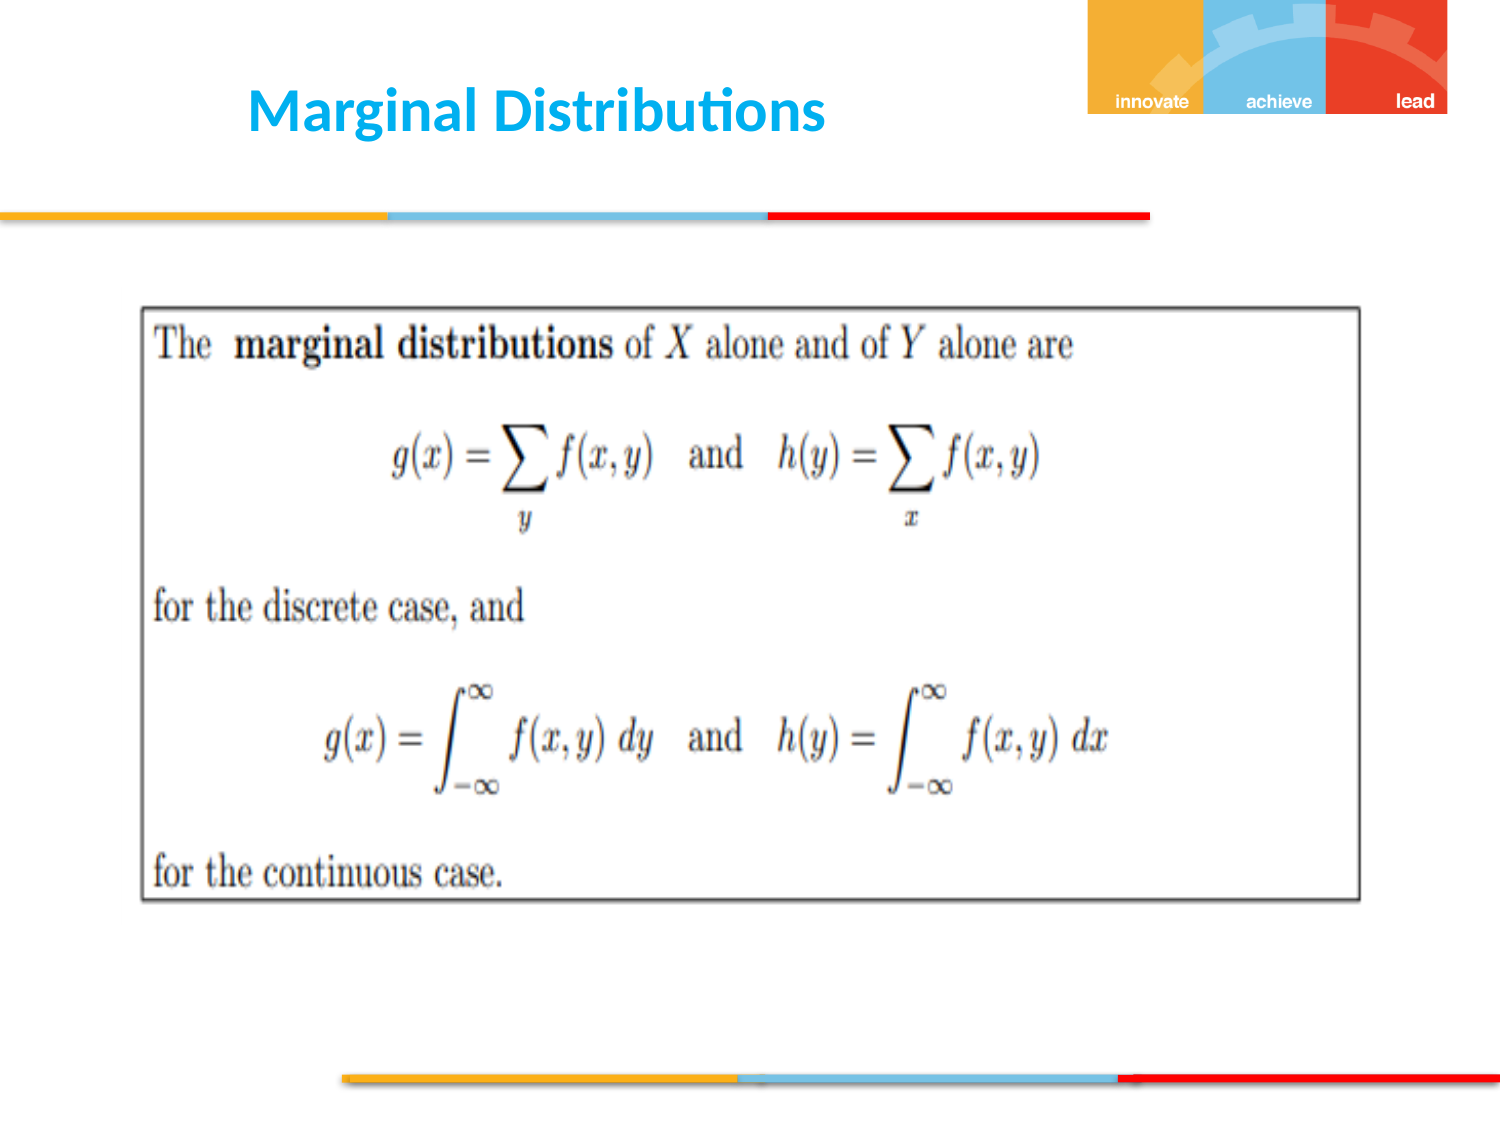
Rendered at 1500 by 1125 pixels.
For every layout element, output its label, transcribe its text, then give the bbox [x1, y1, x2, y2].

text_box Marginal Distributions [37, 62, 1038, 150]
picture [1087, 0, 1448, 114]
picture [120, 287, 1388, 926]
